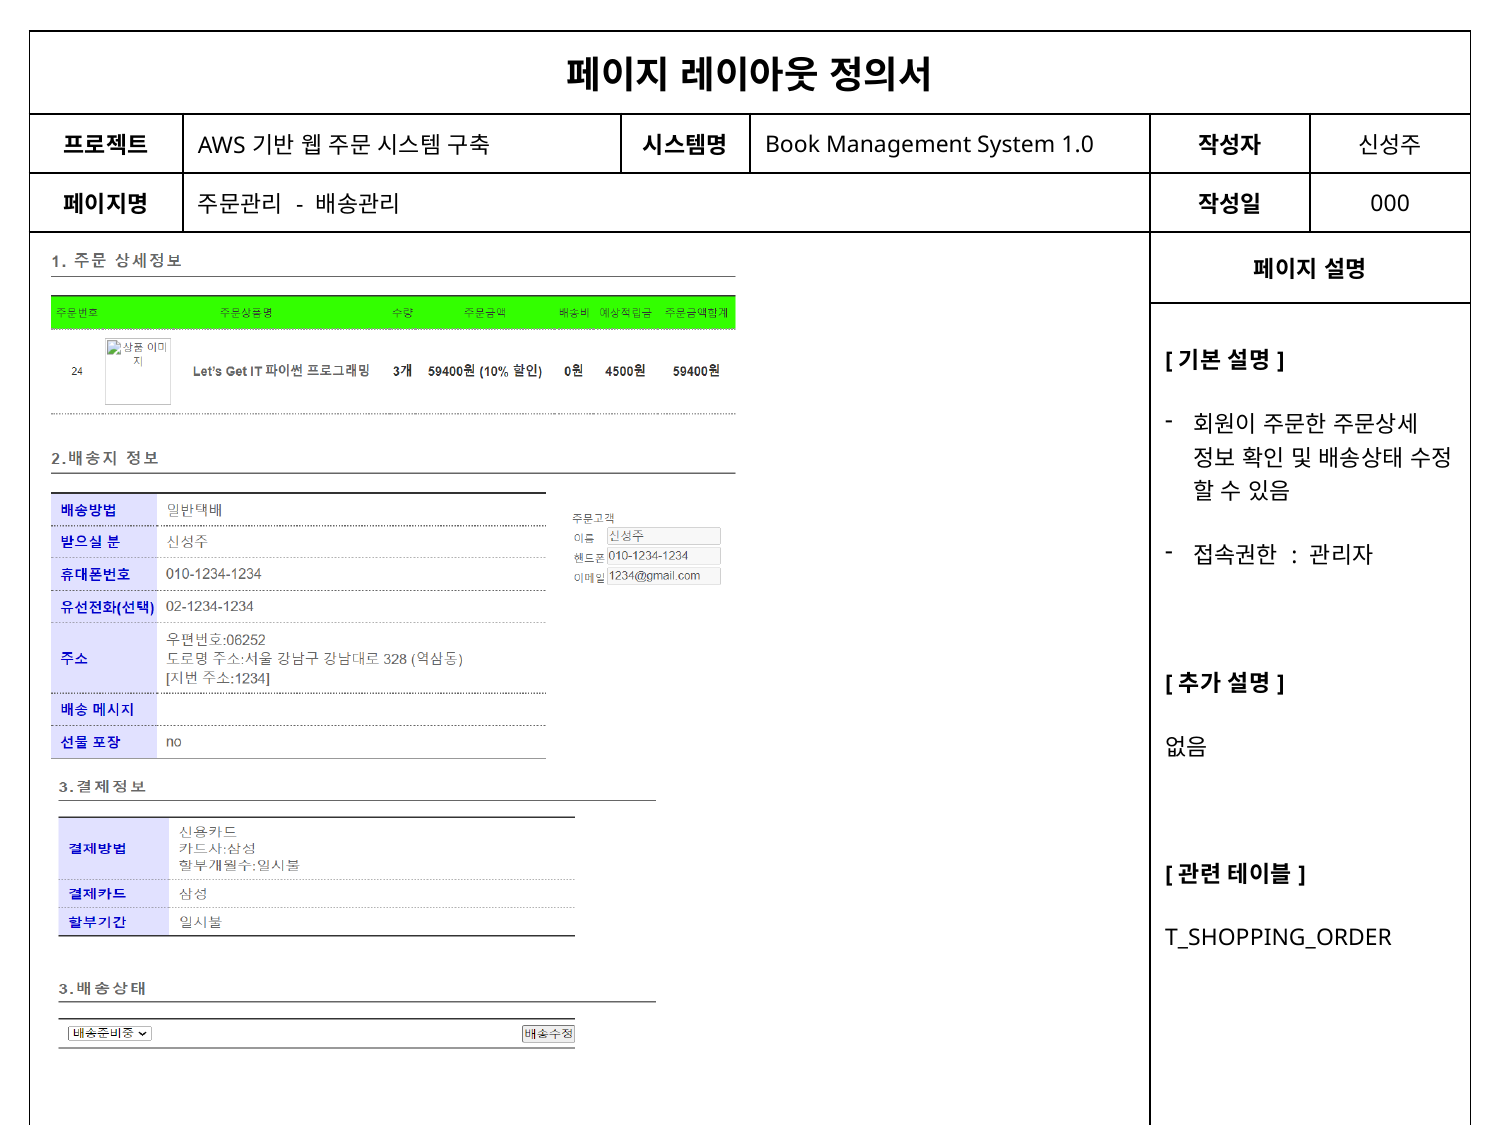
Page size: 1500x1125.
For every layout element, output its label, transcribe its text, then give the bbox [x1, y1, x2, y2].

table_cell 신성주 [1311, 115, 1470, 172]
table_cell [30, 233, 1149, 1125]
table_cell Book Management System 1.0 [751, 115, 1149, 172]
table_cell AWS기반 웹 주문 시스템 구축 [184, 115, 620, 172]
table_cell 작성일 [1151, 174, 1309, 231]
table_cell 페이지명 [30, 174, 182, 231]
table_cell 000 [1311, 174, 1470, 231]
table_cell 페이지 설명 [1151, 233, 1470, 302]
table_header 페이지 레이아웃 정의서 [30, 32, 1470, 113]
picture [41, 243, 751, 1095]
table_cell [기본 설명] 회원이 주문한 주문상세 정보 확인 및 배송상태 수정 할 수 있음 접속권한 : 관리자 [추가 설명] 없음 [관련 테이블] T_SHOPPING_ORDER [1151, 304, 1470, 1125]
table_cell 시스템명 [622, 115, 749, 172]
table_cell 주문관리 - 배송관리 [184, 174, 1149, 231]
table_cell 작성자 [1151, 115, 1309, 172]
table_cell 프로젝트 [30, 115, 182, 172]
